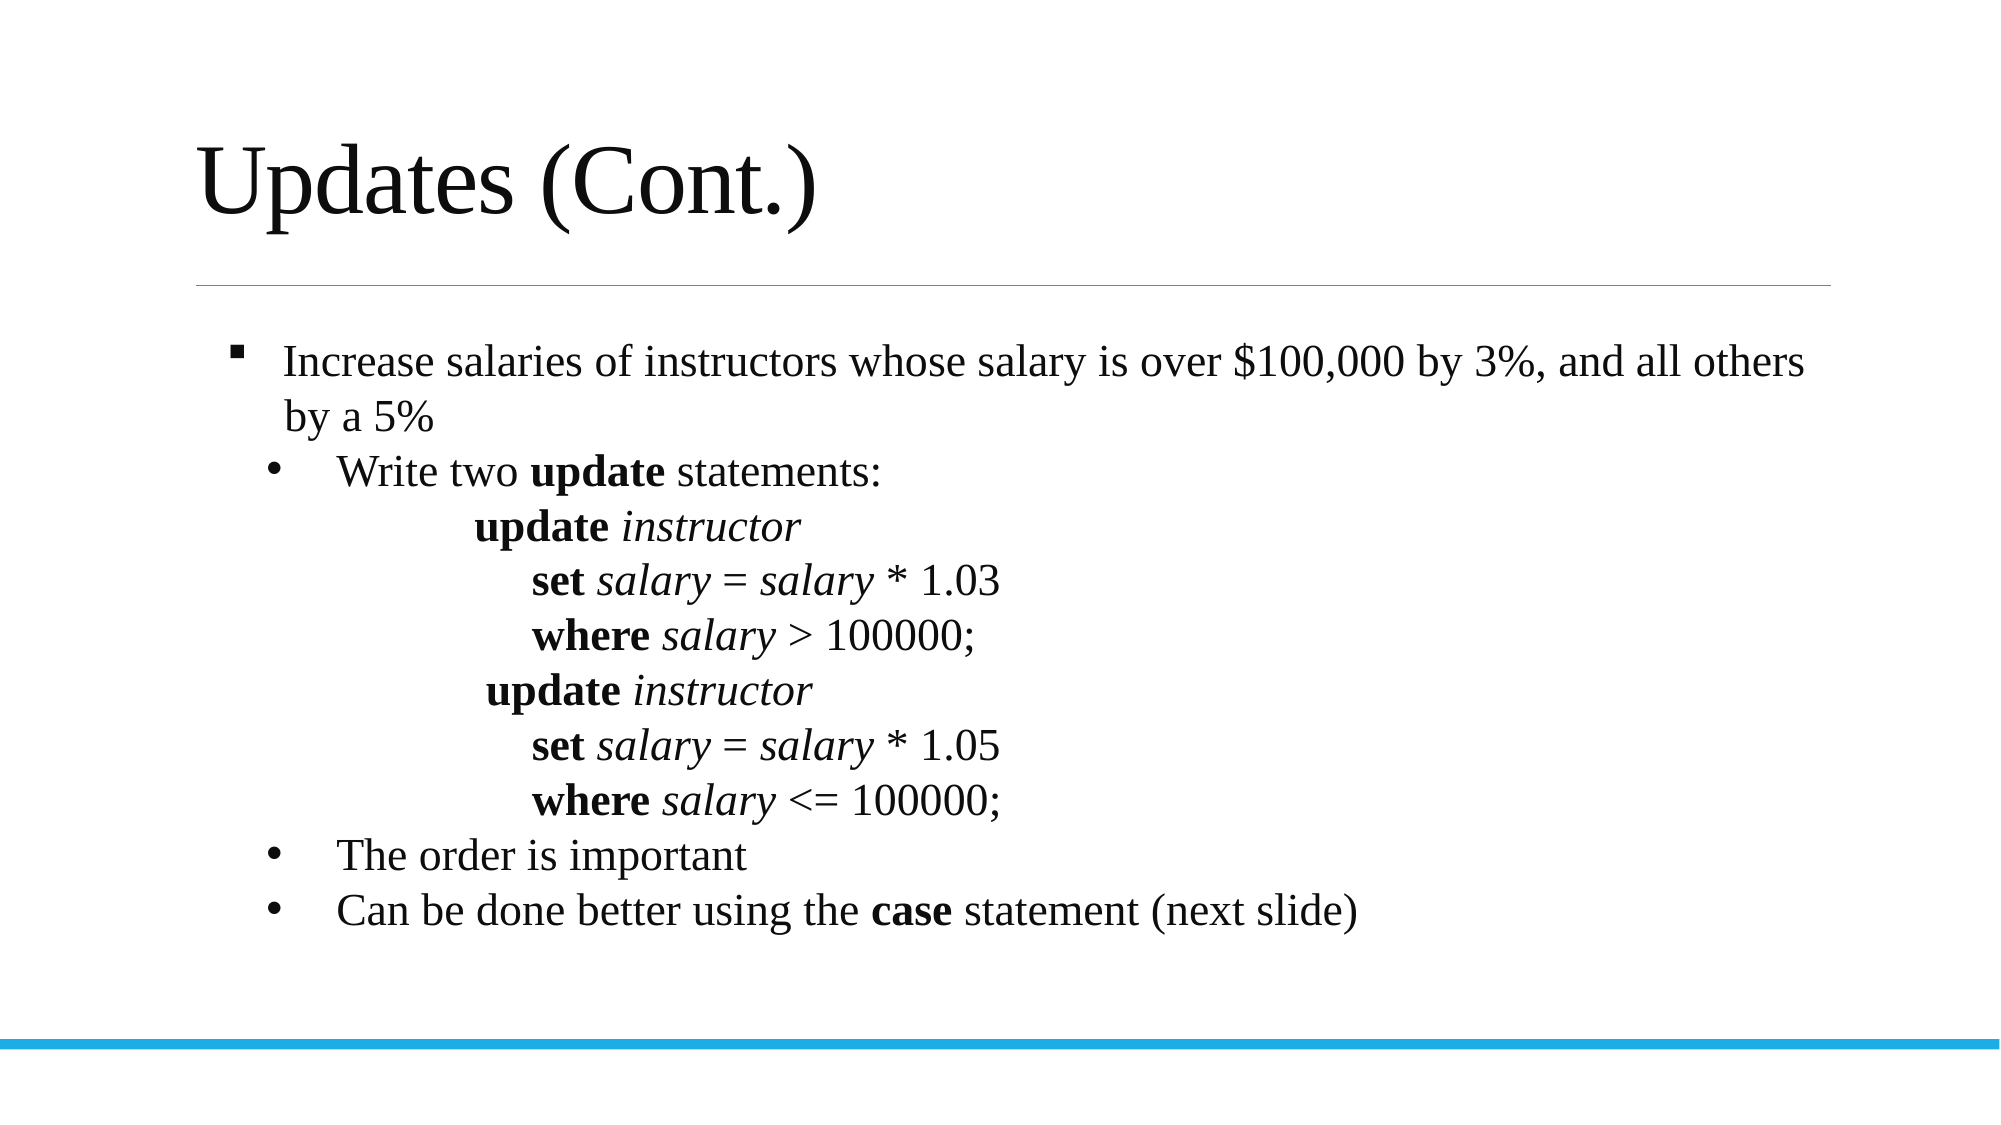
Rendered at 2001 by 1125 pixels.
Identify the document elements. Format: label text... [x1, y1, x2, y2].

title Updates (Cont.) [180, 3, 1830, 242]
text_box Increase salaries of instructors whose salary is over $100,000 by 3%, and all others by a 5% Write two update statements: update instructor set salary = salary * 1.03 where salary > 100000; update instructor set salary = salary * 1.05 where salary <= 100000; The order is important Can be done better using the case statement (next slide) [212, 322, 1830, 943]
